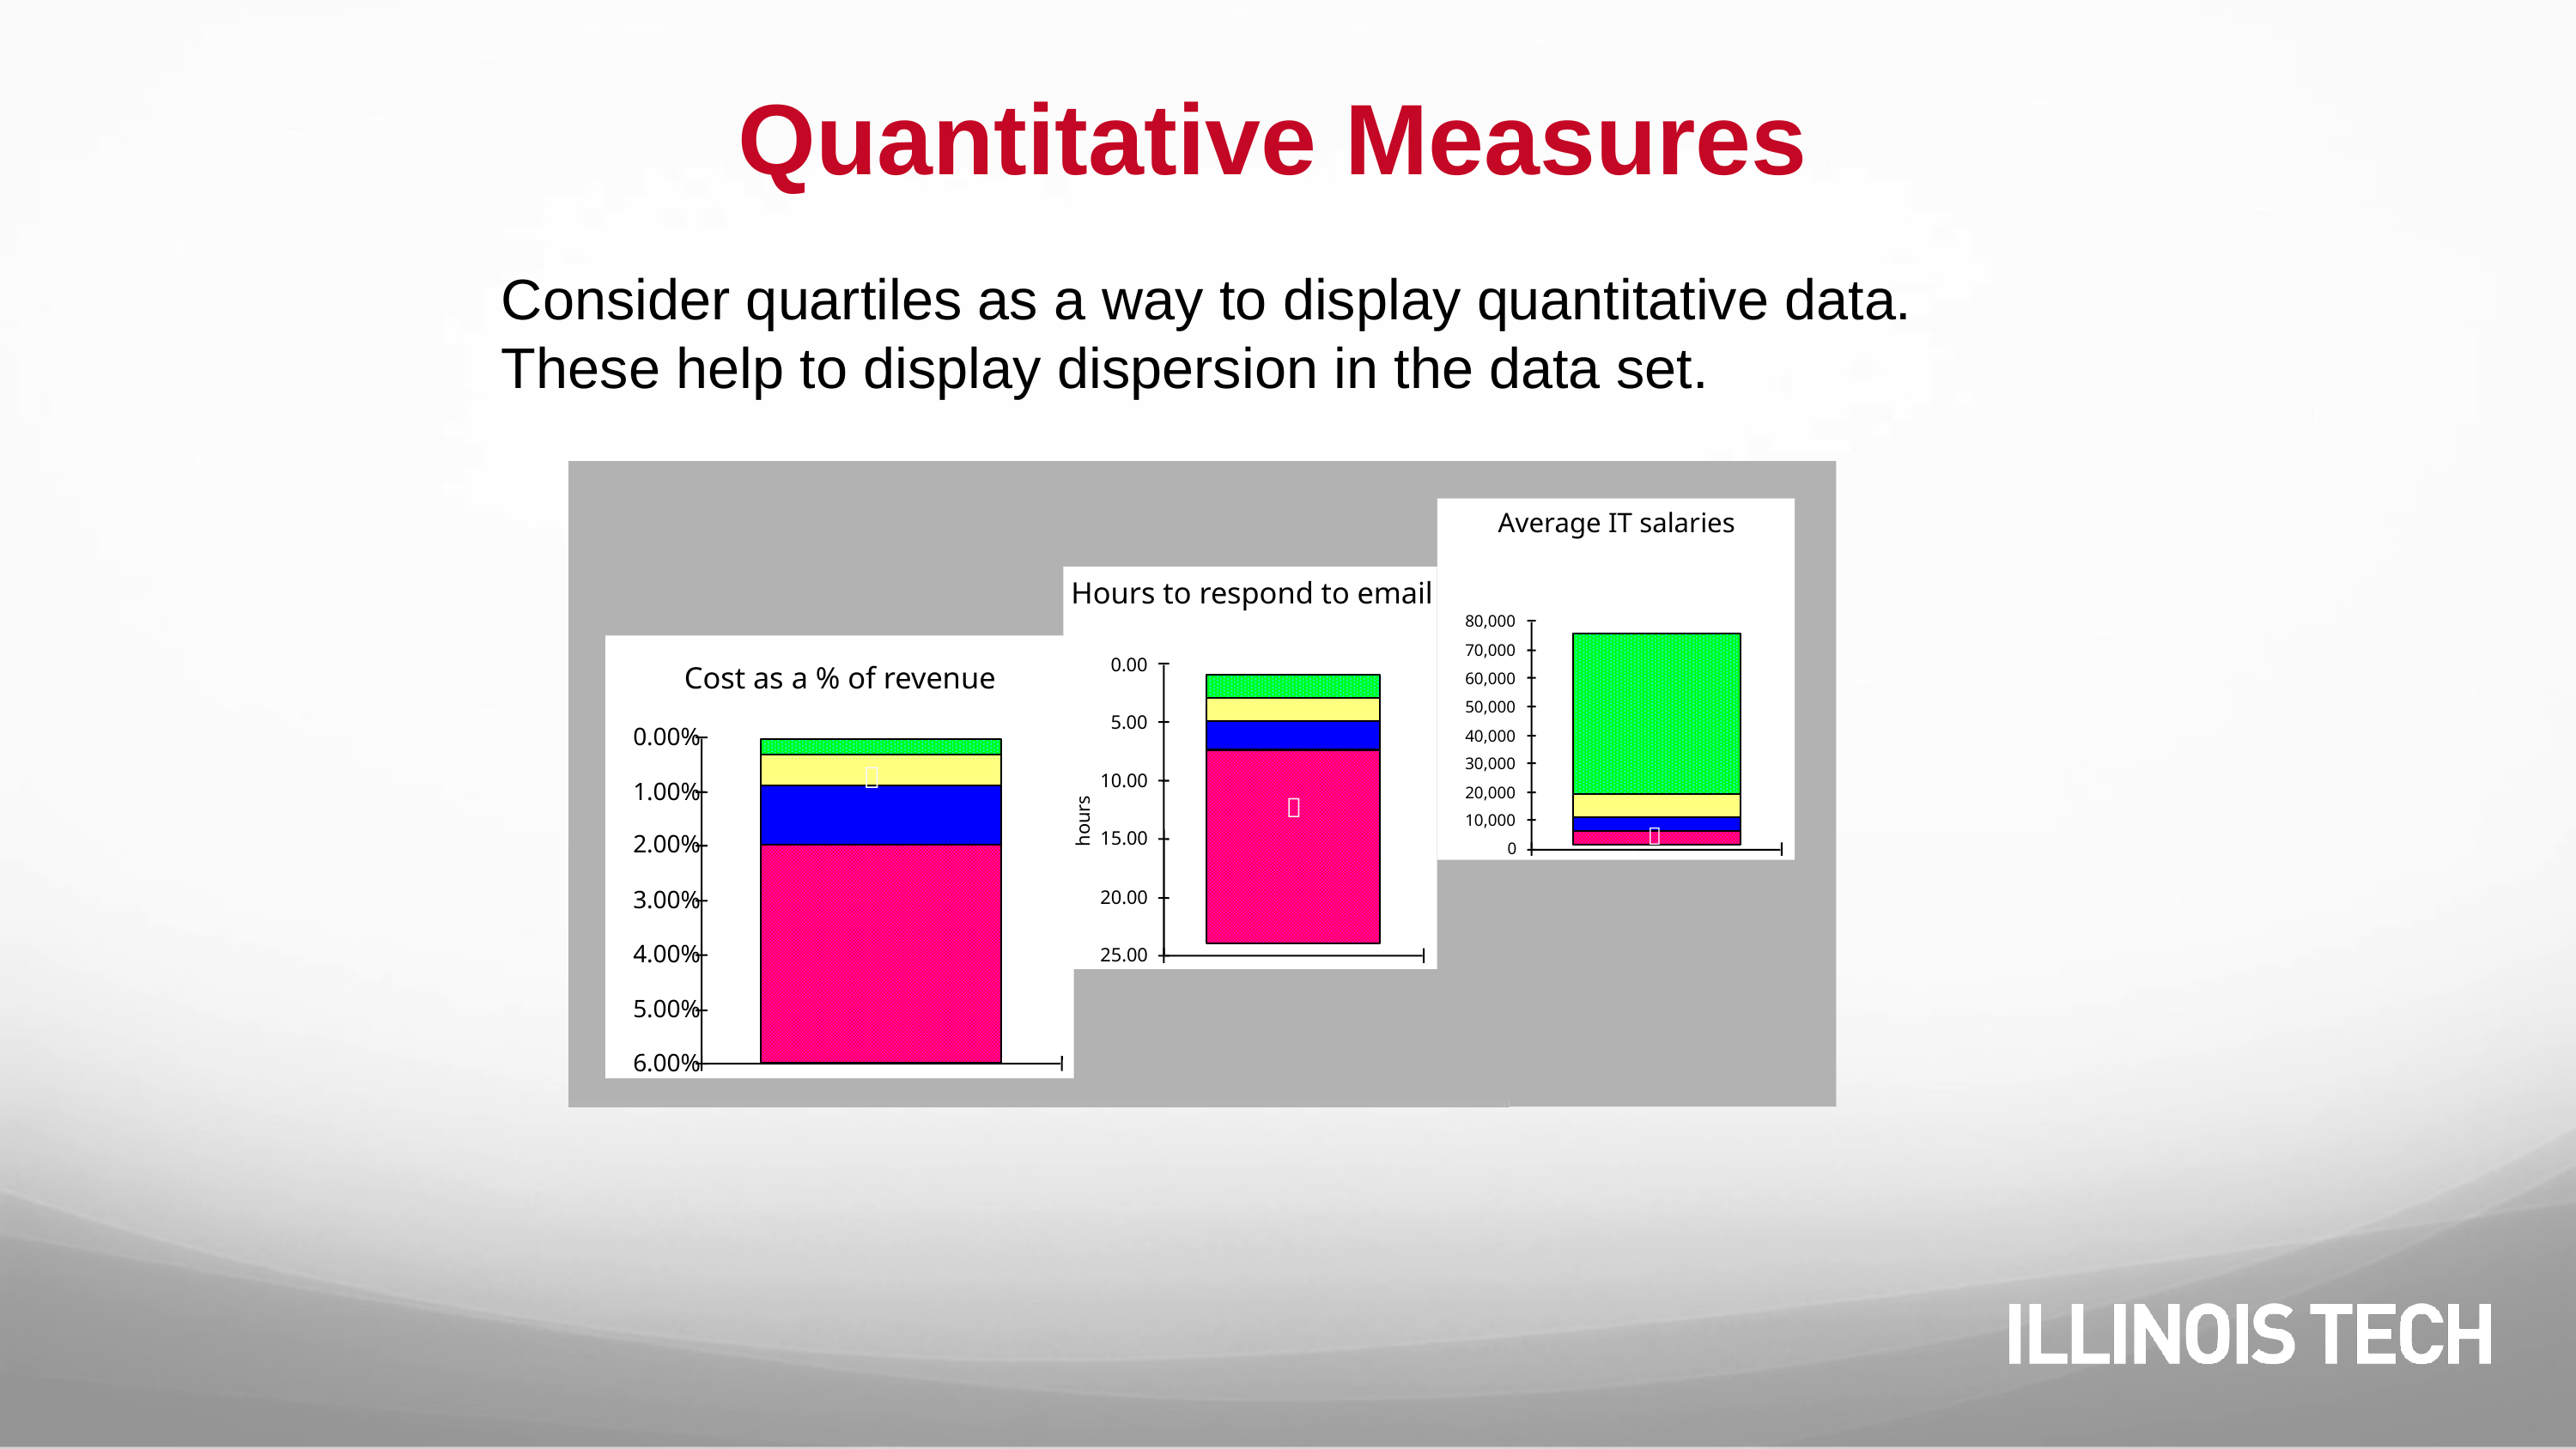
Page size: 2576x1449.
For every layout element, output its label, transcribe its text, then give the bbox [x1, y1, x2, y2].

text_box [568, 460, 1837, 1107]
text_box Consider quartiles as a way to display quantitative data. These help to display dispersion in the data set. [489, 256, 1959, 407]
picture [0, 0, 2576, 1449]
title Quantitative Measures [380, 64, 2167, 204]
list [439, 347, 2097, 1331]
